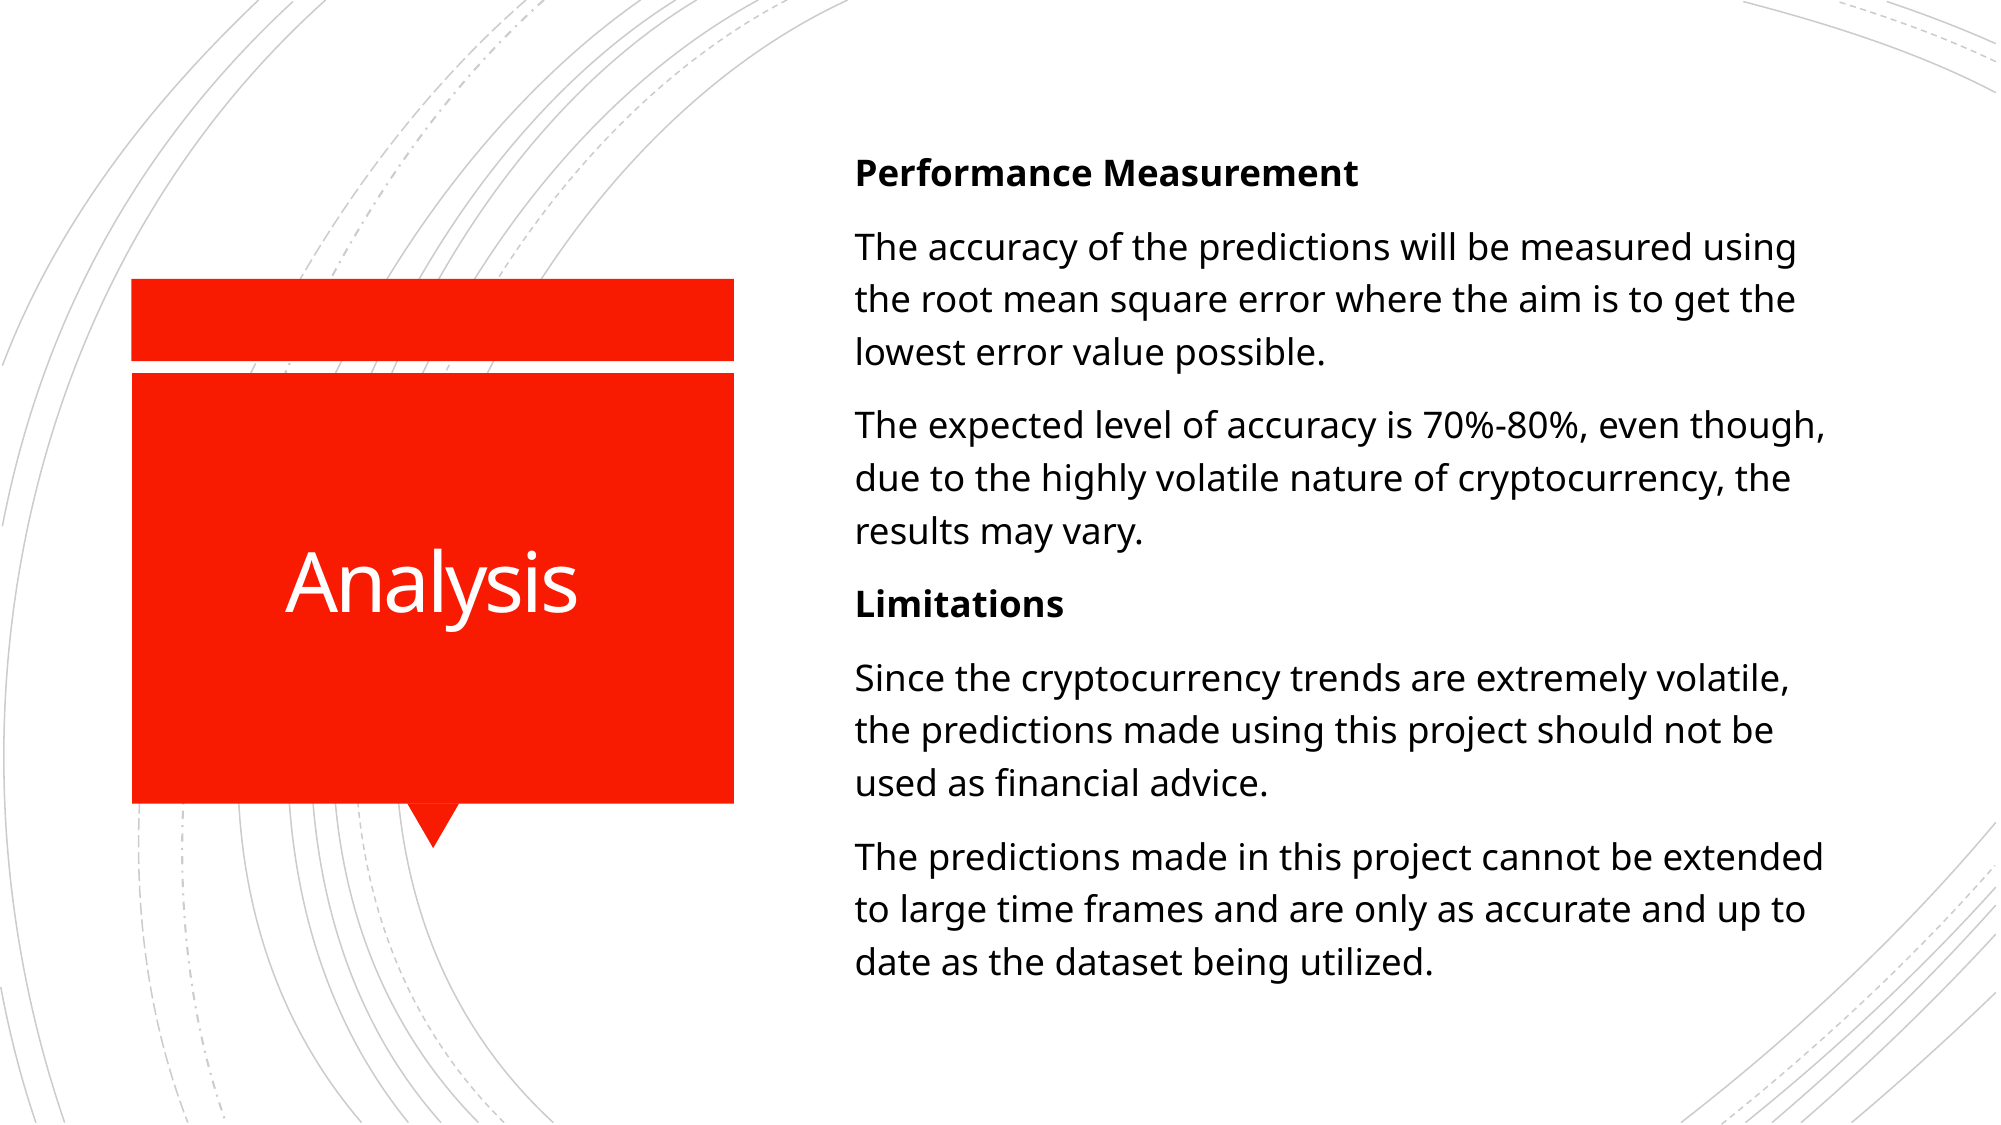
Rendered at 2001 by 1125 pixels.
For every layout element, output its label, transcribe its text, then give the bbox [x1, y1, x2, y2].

title Analysis [145, 385, 720, 789]
list Performance Measurement The accuracy of the predictions will be measured using the root mean square error where the aim is to get the lowest error value possible. The expected level of accuracy is 70%-80%, even though, due to the highly volatile nature of cryptocurrency, the results may vary. Limitations Since the cryptocurrency trends are extremely volatile, the predictions made using this project should not be used as financial advice. The predictions made in this project cannot be extended to large time frames and are only as accurate and up to date as the dataset being utilized. [839, 131, 1871, 993]
